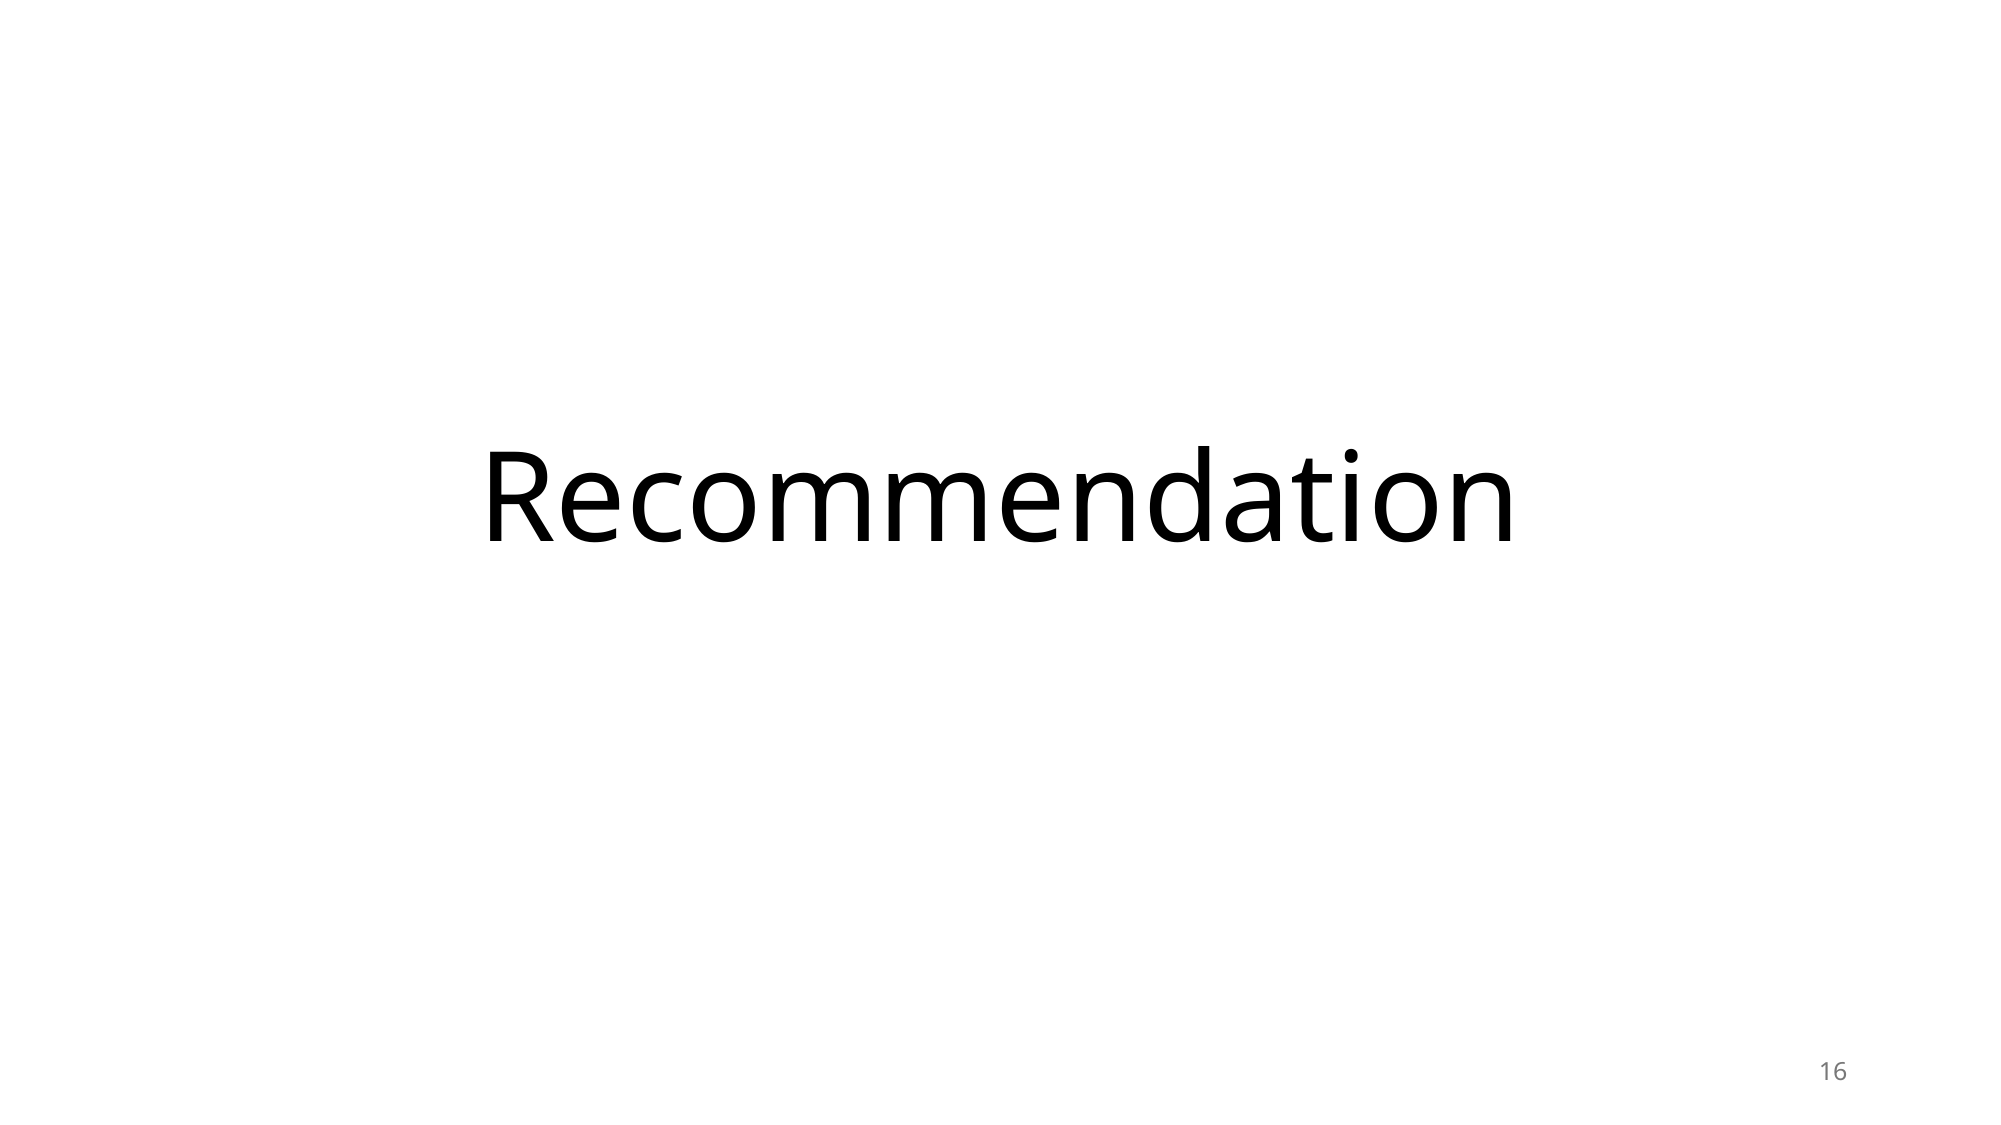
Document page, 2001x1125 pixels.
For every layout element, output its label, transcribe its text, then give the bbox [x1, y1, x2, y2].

title Recommendation [249, 184, 1750, 576]
slide_number 16 [1412, 1042, 1863, 1103]
